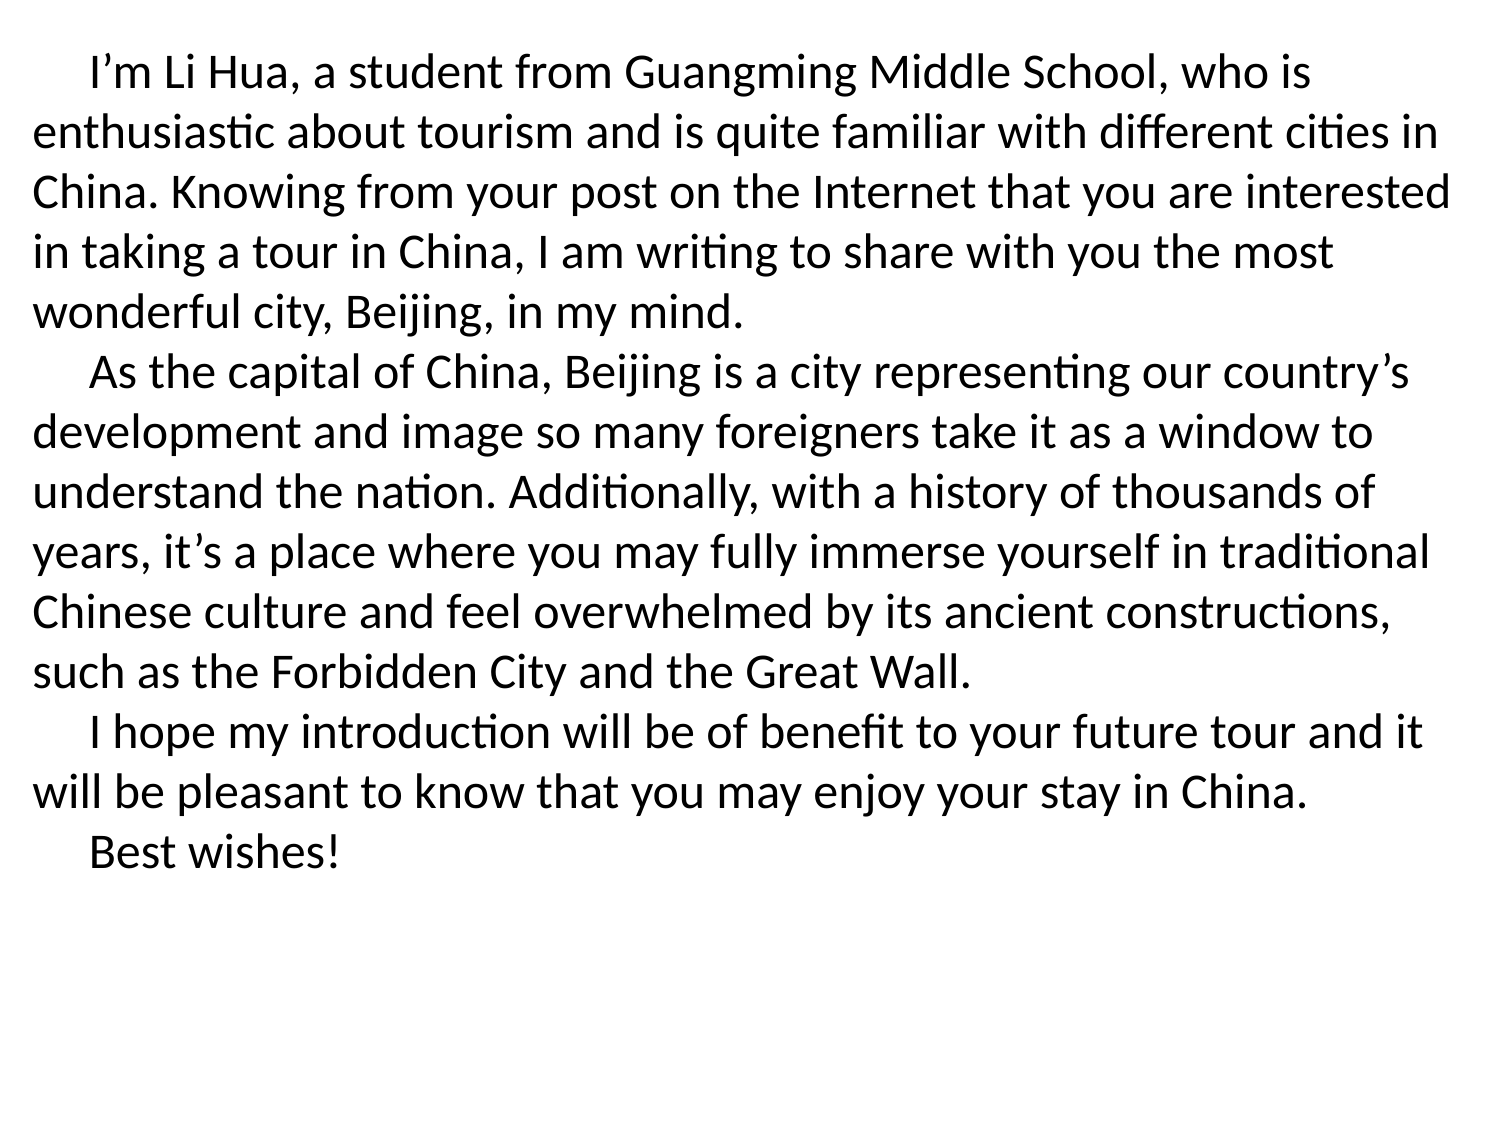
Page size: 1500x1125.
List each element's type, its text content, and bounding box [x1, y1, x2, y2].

text_box I’m Li Hua, a student from Guangming Middle School, who is enthusiastic about tourism and is quite familiar with different cities in China. Knowing from your post on the Internet that you are interested in taking a tour in China, I am writing to share with you the most wonderful city, Beijing, in my mind. As the capital of China, Beijing is a city representing our country’s development and image so many foreigners take it as a window to understand the nation. Additionally, with a history of thousands of years, it’s a place where you may fully immerse yourself in traditional Chinese culture and feel overwhelmed by its ancient constructions, such as the Forbidden City and the Great Wall. I hope my introduction will be of benefit to your future tour and it will be pleasant to know that you may enjoy your stay in China. Best wishes! [17, 30, 1471, 886]
